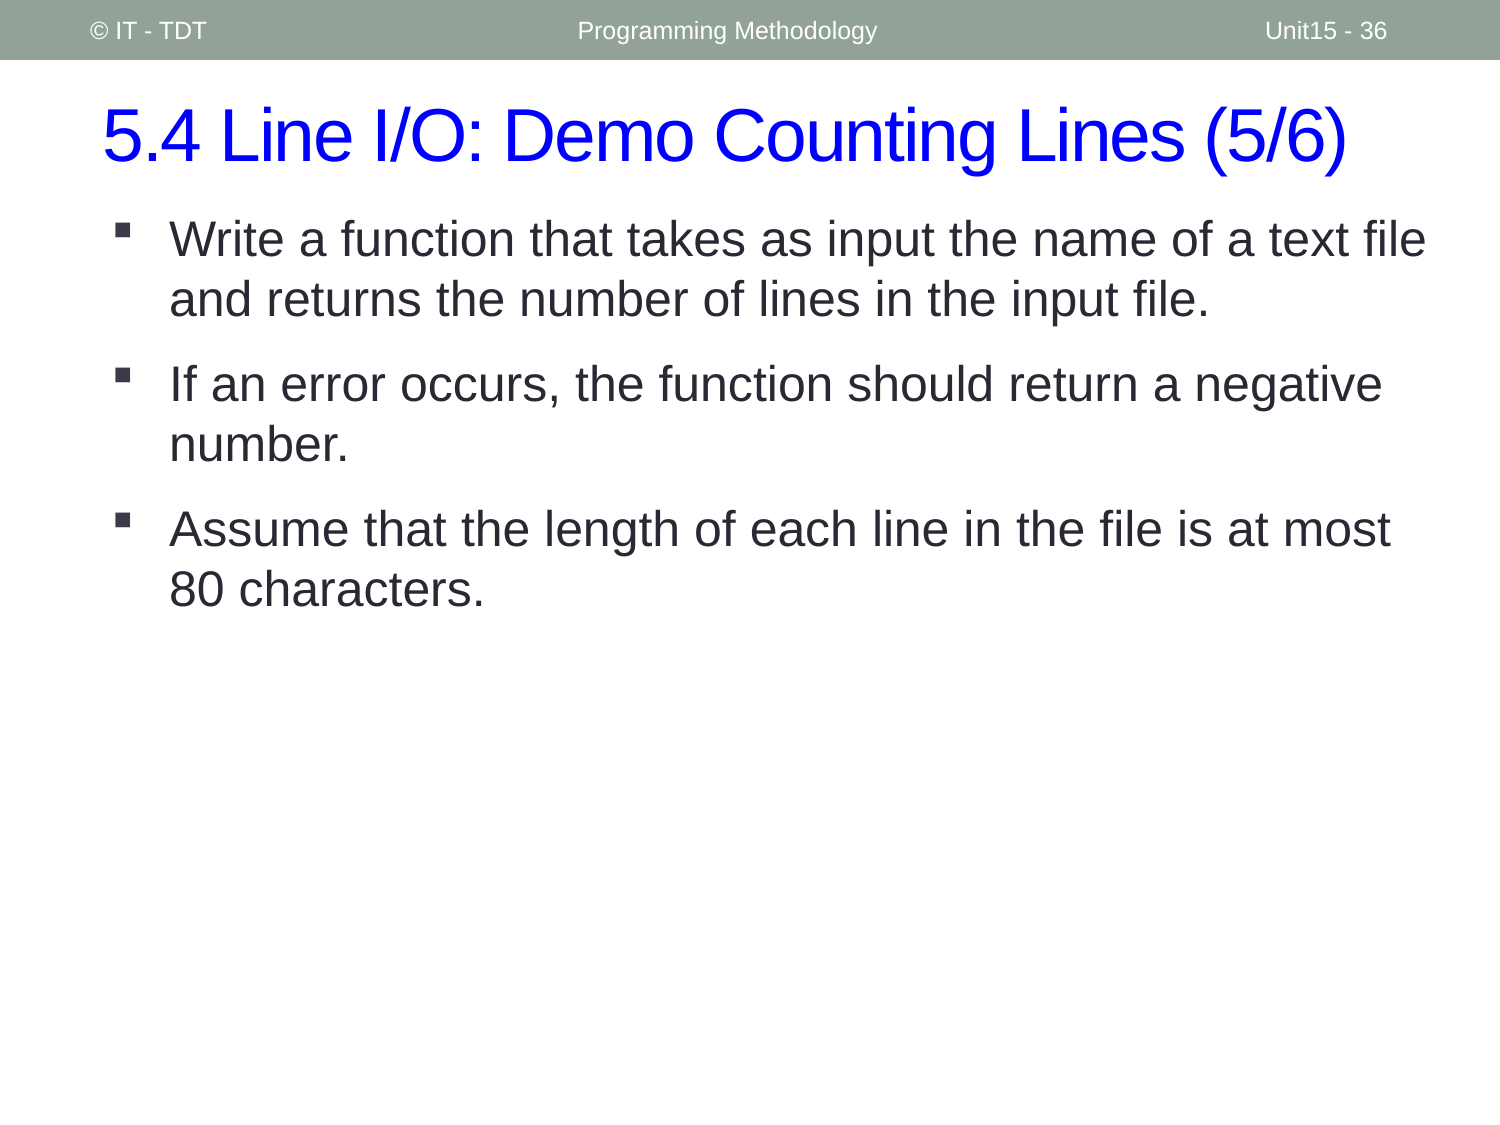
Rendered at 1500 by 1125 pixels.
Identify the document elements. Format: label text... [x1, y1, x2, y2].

slide_number © IT - TDT [75, 3, 550, 57]
slide_number Unit15 - 36 [1250, 3, 1425, 57]
list Write a function that takes as input the name of a text file and returns the number of lines in the input file. If an error occurs, the function should return a negative number. Assume that the length of each line in the file is at most 80 characters. [96, 199, 1447, 1022]
title 5.4 Line I/O: Demo Counting Lines (5/6) [87, 62, 1463, 200]
footer Programming Methodology [562, 3, 1238, 57]
